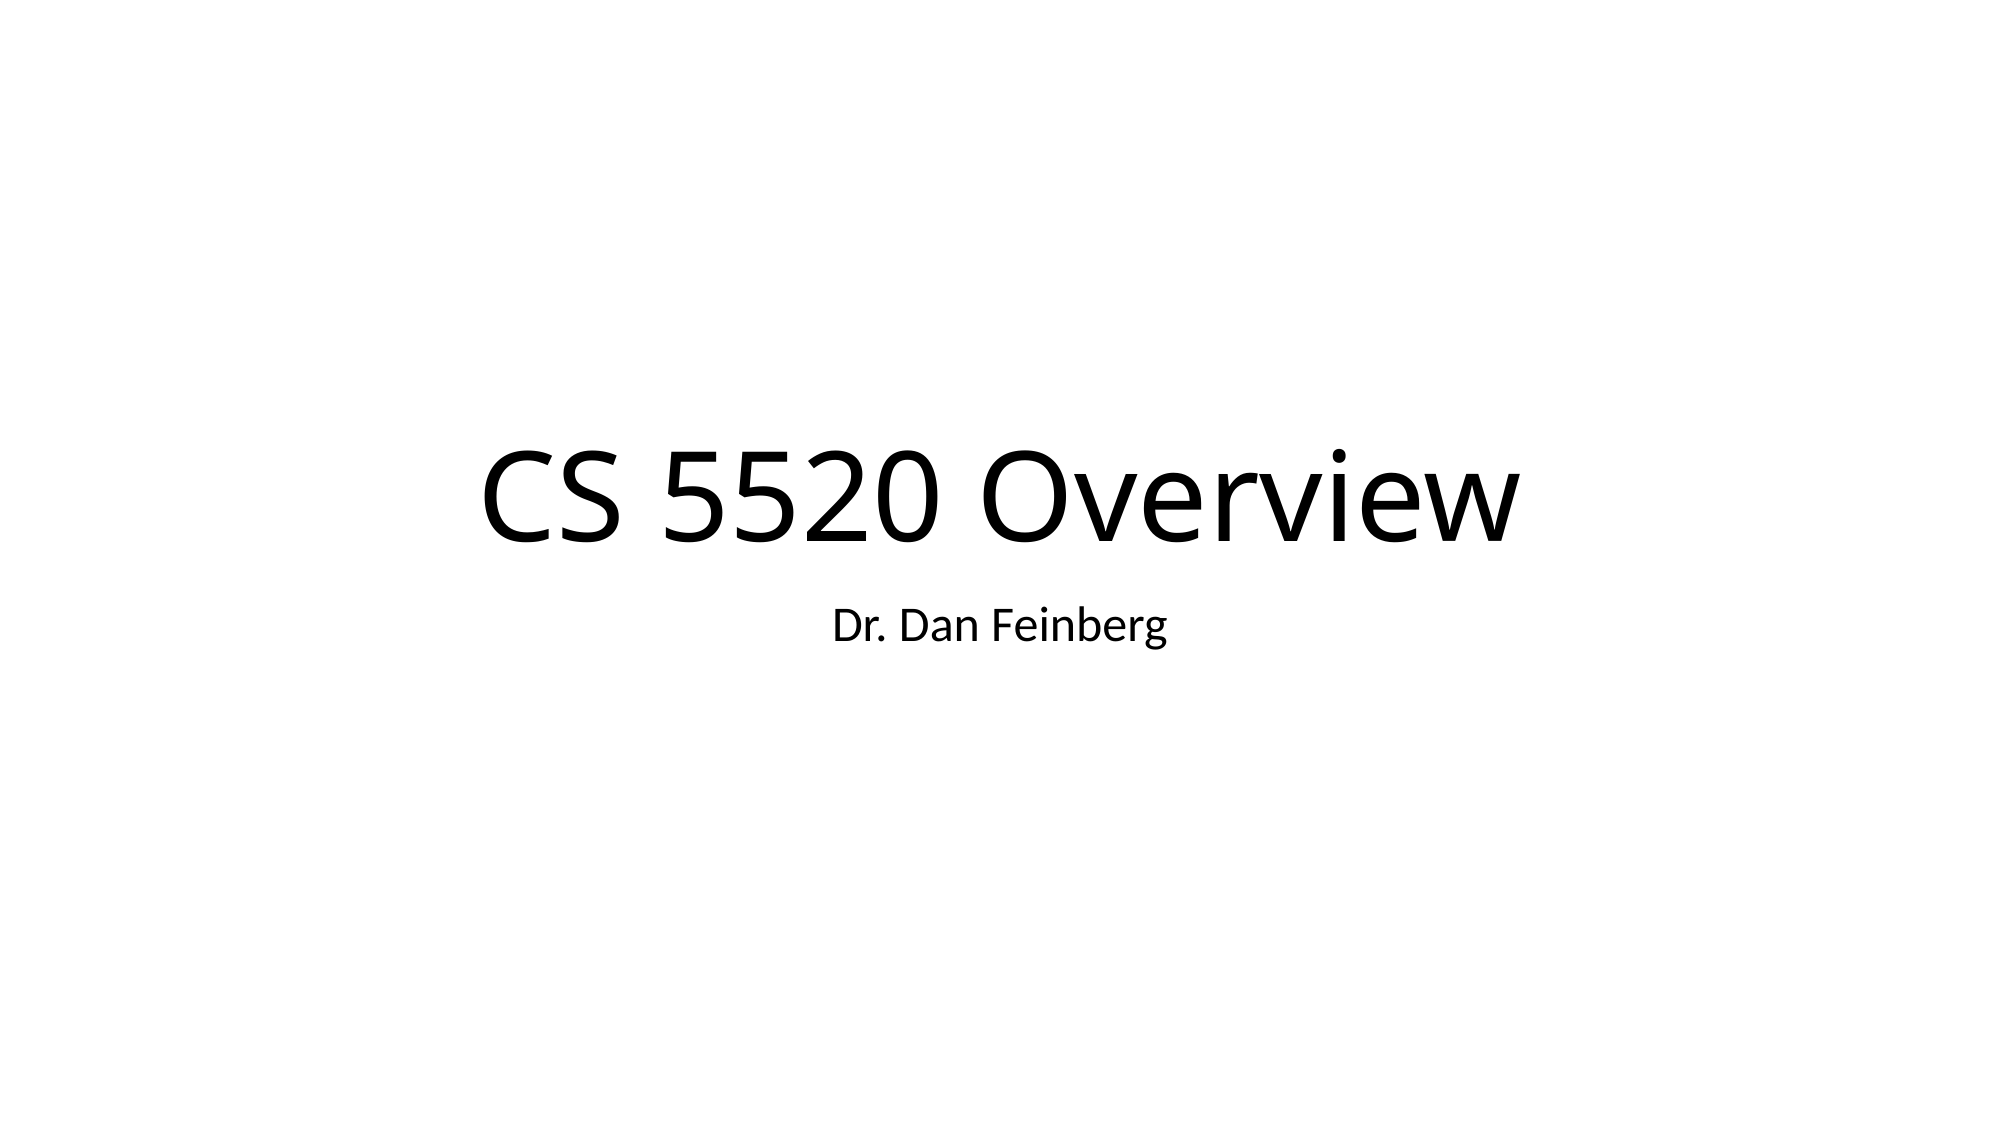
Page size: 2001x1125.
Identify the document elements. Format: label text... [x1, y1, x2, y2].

subtitle Dr. Dan Feinberg [249, 590, 1750, 863]
title CS 5520 Overview [249, 184, 1750, 576]
